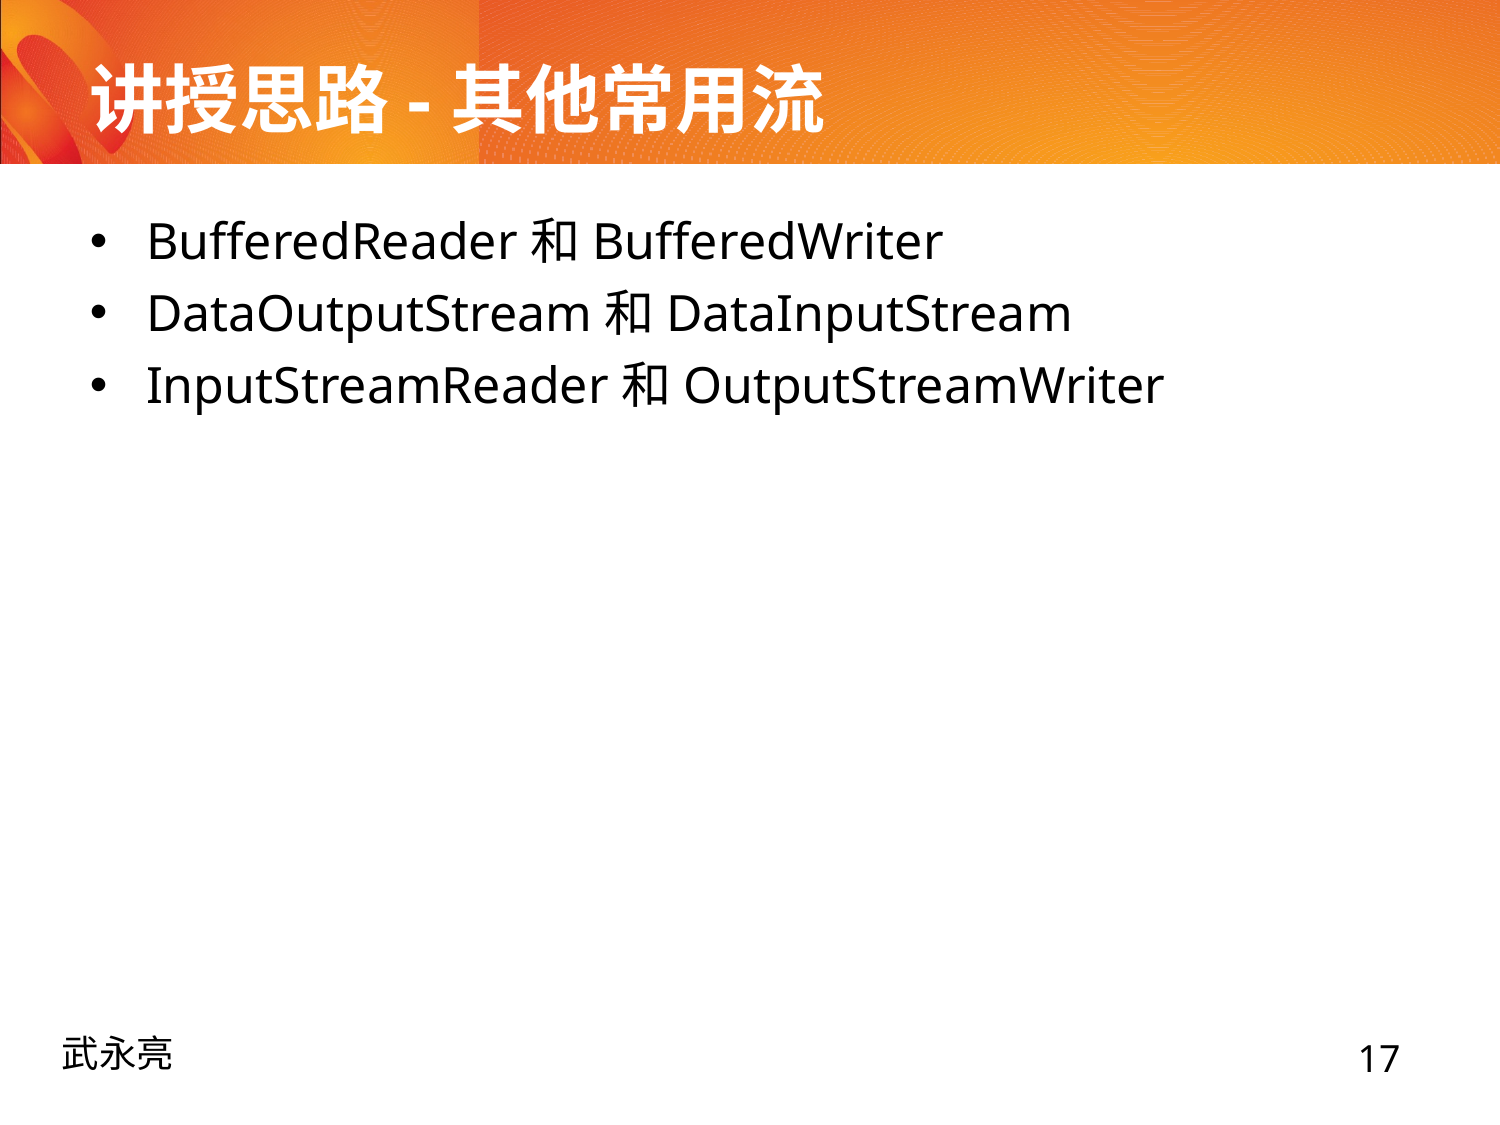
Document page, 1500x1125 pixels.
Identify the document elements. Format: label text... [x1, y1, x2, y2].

list BufferedReader和BufferedWriter DataOutputStream和DataInputStream InputStreamReader和OutputStreamWriter [75, 190, 1425, 1005]
title 讲授思路-其他常用流 [75, 45, 1425, 167]
picture [0, 0, 1500, 164]
